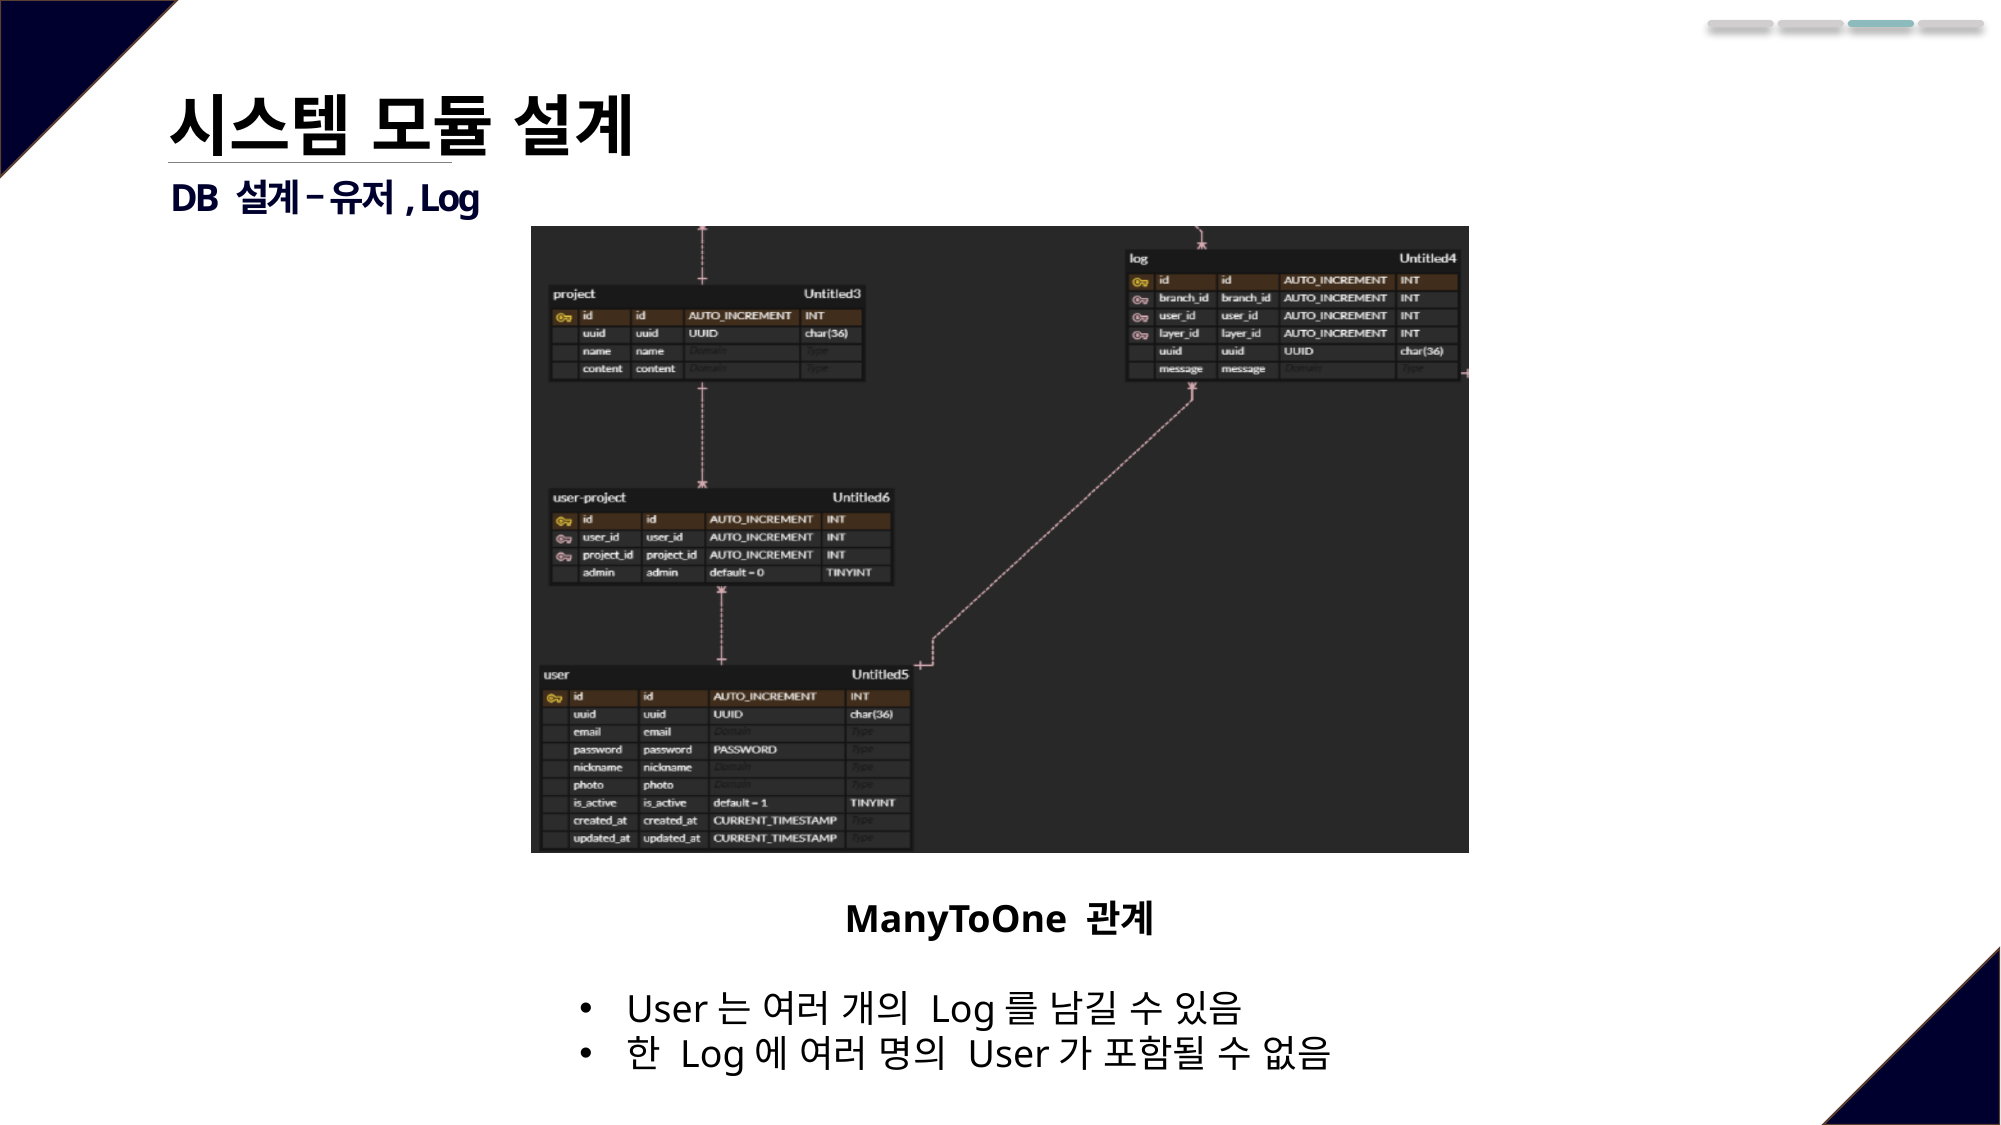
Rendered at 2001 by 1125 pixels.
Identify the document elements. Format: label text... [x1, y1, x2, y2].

picture [531, 226, 1469, 853]
text_box ManyToOne 관계 User는 여러 개의 Log를 남길 수 있음 한 Log에 여러 명의 User가 포함될 수 없음 [564, 887, 1436, 1082]
text_box 시스템 모듈 설계 [153, 76, 652, 172]
text_box DB 설계 – 유저, Log [155, 166, 506, 226]
